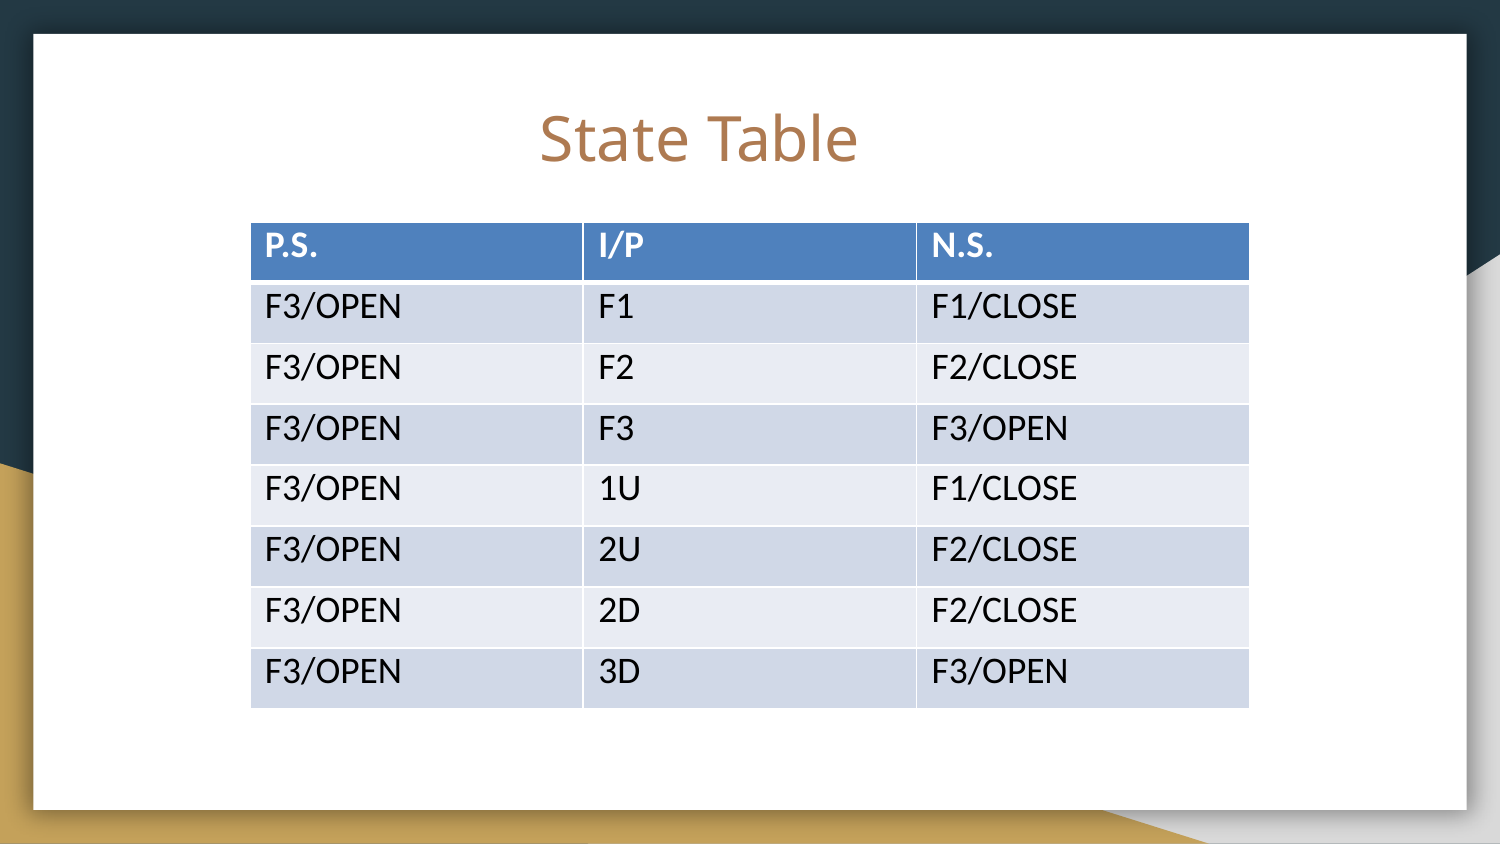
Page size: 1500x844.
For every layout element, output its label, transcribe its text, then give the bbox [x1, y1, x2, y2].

table_cell F2/CLOSE [917, 527, 1249, 586]
table_cell 1U [584, 466, 916, 525]
picture [0, 0, 1500, 844]
table_cell F2 [584, 344, 916, 403]
table_cell F3/OPEN [251, 649, 582, 708]
table_header I/P [584, 223, 916, 280]
table_header N.S. [917, 223, 1249, 280]
table_cell F3/OPEN [251, 466, 582, 525]
table_cell F3 [584, 405, 916, 464]
table_cell F3/OPEN [917, 649, 1249, 708]
table_cell 3D [584, 649, 916, 708]
table_cell F2/CLOSE [917, 344, 1249, 403]
table_cell 2D [584, 588, 916, 647]
table_cell F3/OPEN [917, 405, 1249, 464]
table_header P.S. [251, 223, 582, 280]
table_cell 2U [584, 527, 916, 586]
table_cell F1/CLOSE [917, 285, 1249, 343]
table_cell F3/OPEN [251, 527, 582, 586]
table_cell F1/CLOSE [917, 466, 1249, 525]
table_cell F3/OPEN [251, 588, 582, 647]
table_cell F1 [584, 285, 916, 343]
table_cell F3/OPEN [251, 405, 582, 464]
table_cell F3/OPEN [251, 344, 582, 403]
title State Table [537, 96, 860, 221]
table_cell F3/OPEN [251, 285, 582, 343]
table_cell F2/CLOSE [917, 588, 1249, 647]
